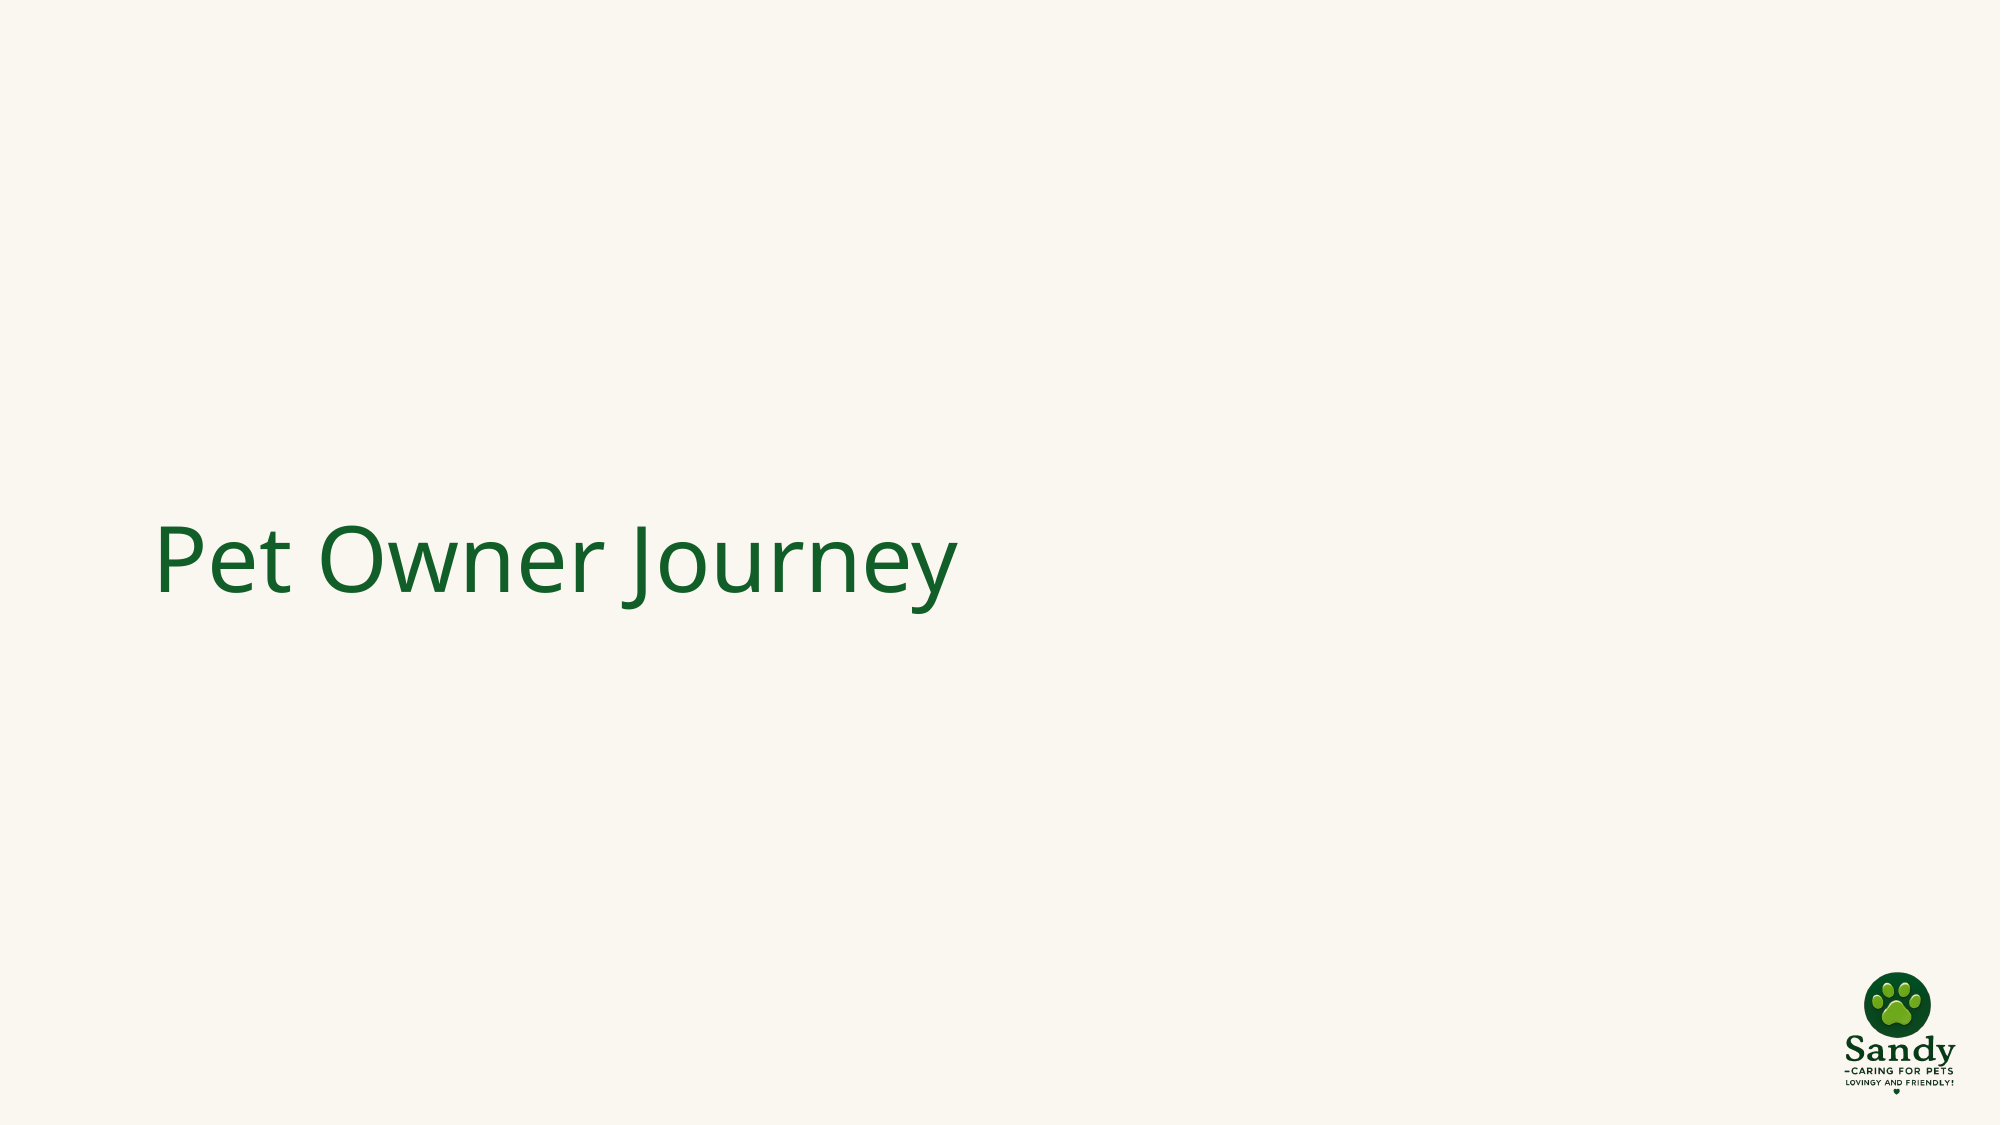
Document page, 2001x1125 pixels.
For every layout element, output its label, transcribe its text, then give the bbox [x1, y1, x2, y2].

text_box Pet Owner Journey [137, 453, 1863, 672]
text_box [1820, 956, 1976, 1125]
